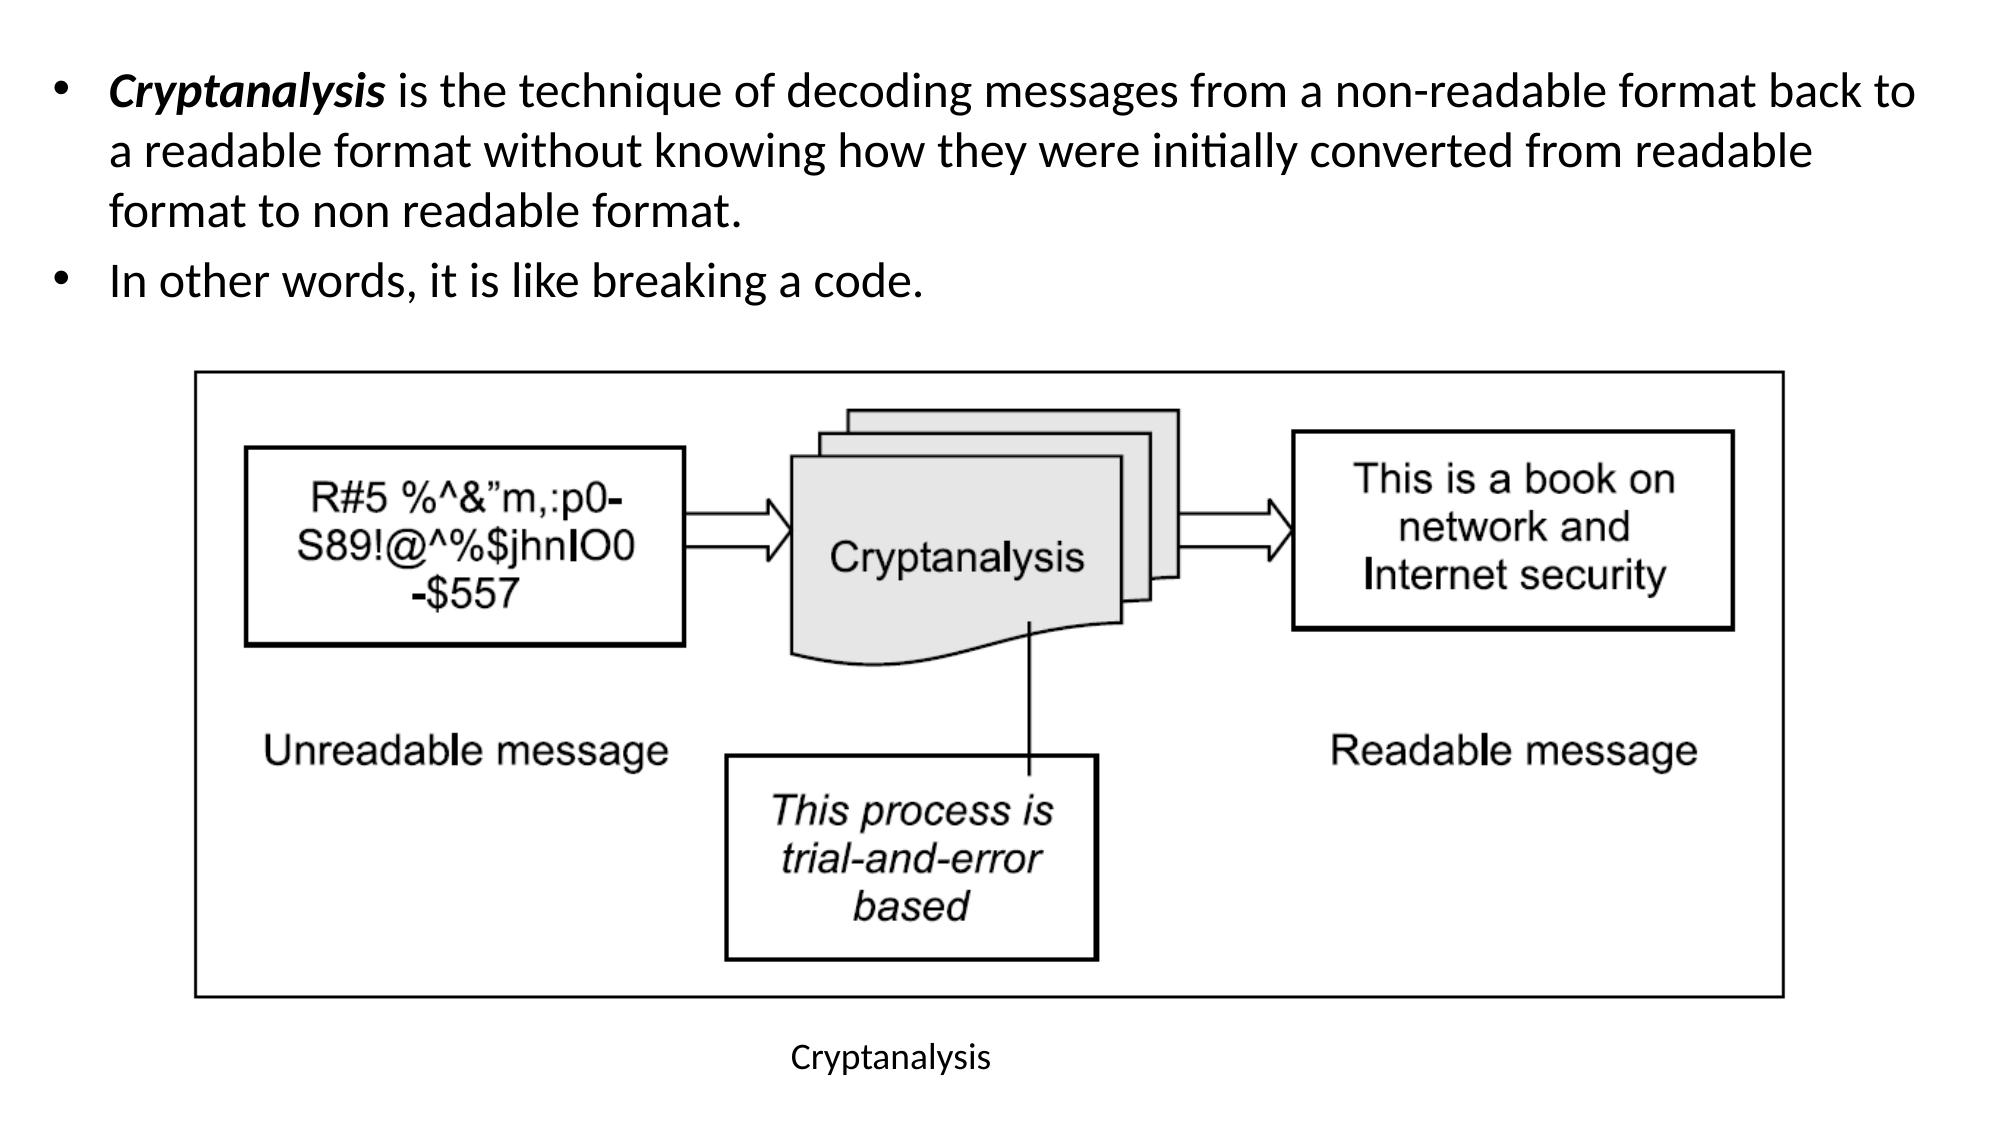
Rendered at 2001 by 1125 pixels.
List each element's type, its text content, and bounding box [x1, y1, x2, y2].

list Cryptanalysis is the technique of decoding messages from a non-readable format back to a readable format without knowing how they were initially converted from readable format to non readable format. In other words, it is like breaking a code. [37, 50, 1950, 1100]
picture [187, 362, 1788, 1006]
text_box Cryptanalysis [776, 1024, 1007, 1085]
